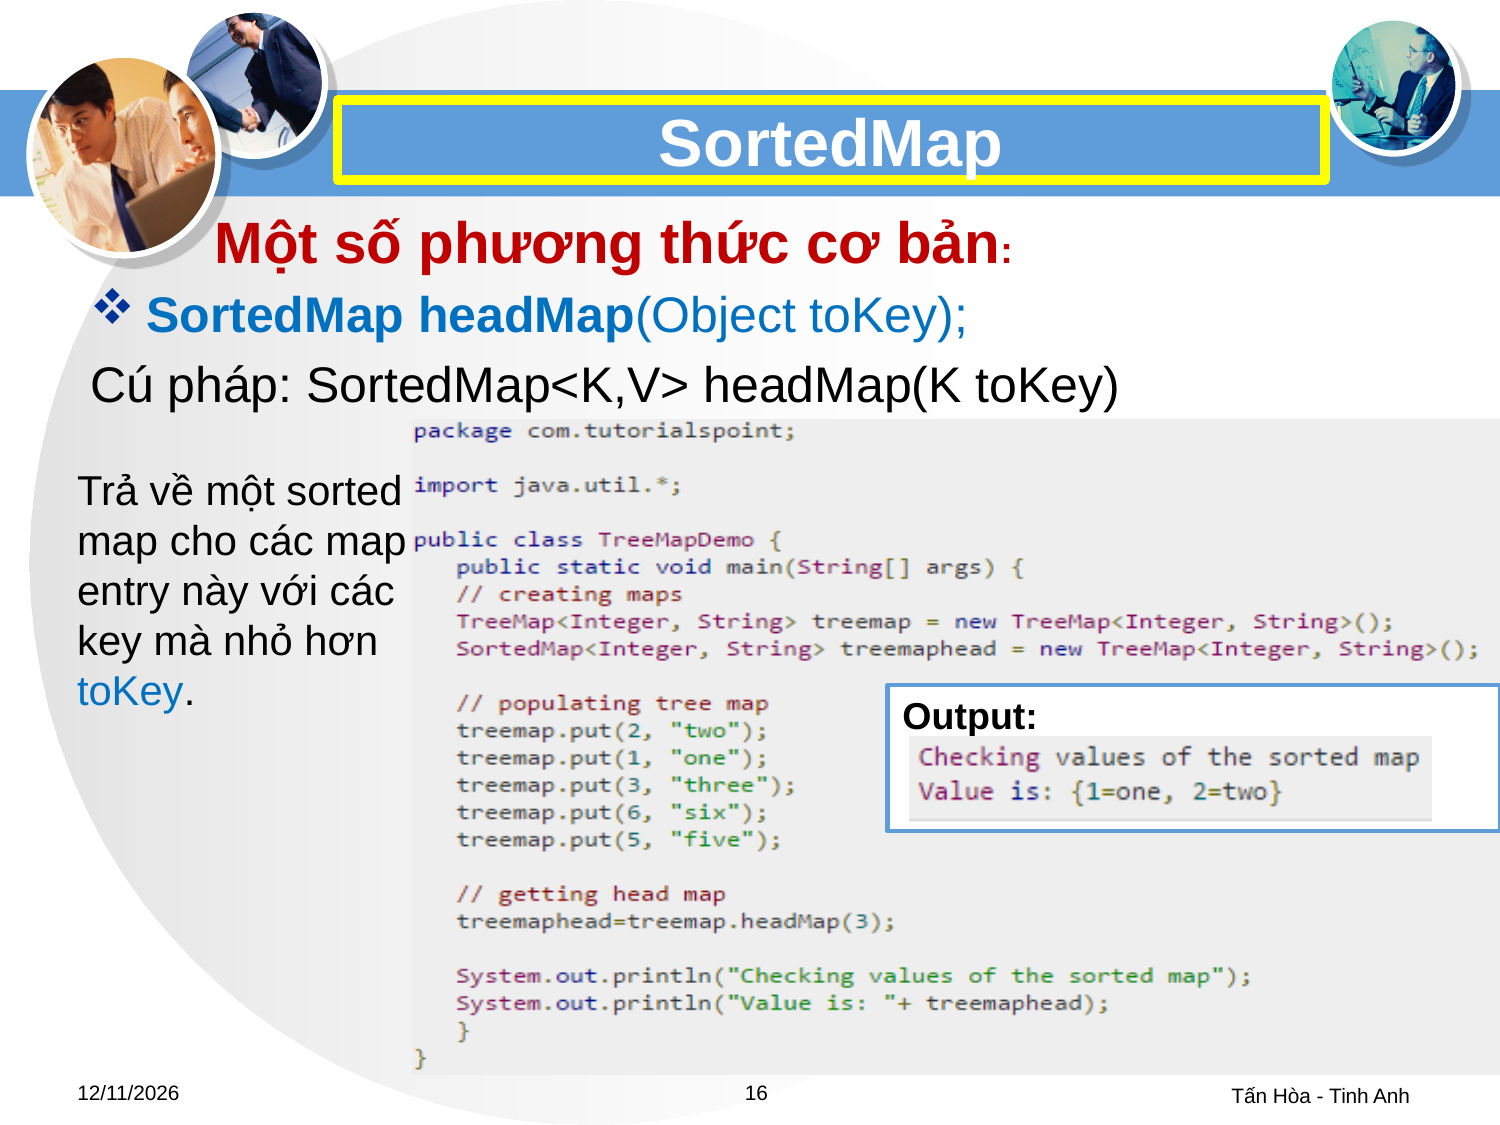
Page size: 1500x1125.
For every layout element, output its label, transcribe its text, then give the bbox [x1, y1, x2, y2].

text_box Một số phương thức cơ bản: [200, 197, 1125, 283]
title SortedMap [337, 99, 1325, 180]
picture [33, 58, 215, 252]
slide_number 16 [687, 1083, 825, 1115]
list SortedMap headMap(Object toKey); Cú pháp: SortedMap<K,V> headMap(K toKey) [75, 275, 1432, 456]
text_box Trả về một sorted map cho các map entry này với các key mà nhỏ hơn toKey. [62, 456, 407, 772]
picture [1333, 21, 1455, 150]
footer Tấn Hòa - Tinh Anh [1074, 1083, 1425, 1116]
picture [412, 419, 1500, 1075]
picture [187, 13, 321, 152]
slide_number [62, 1071, 375, 1115]
